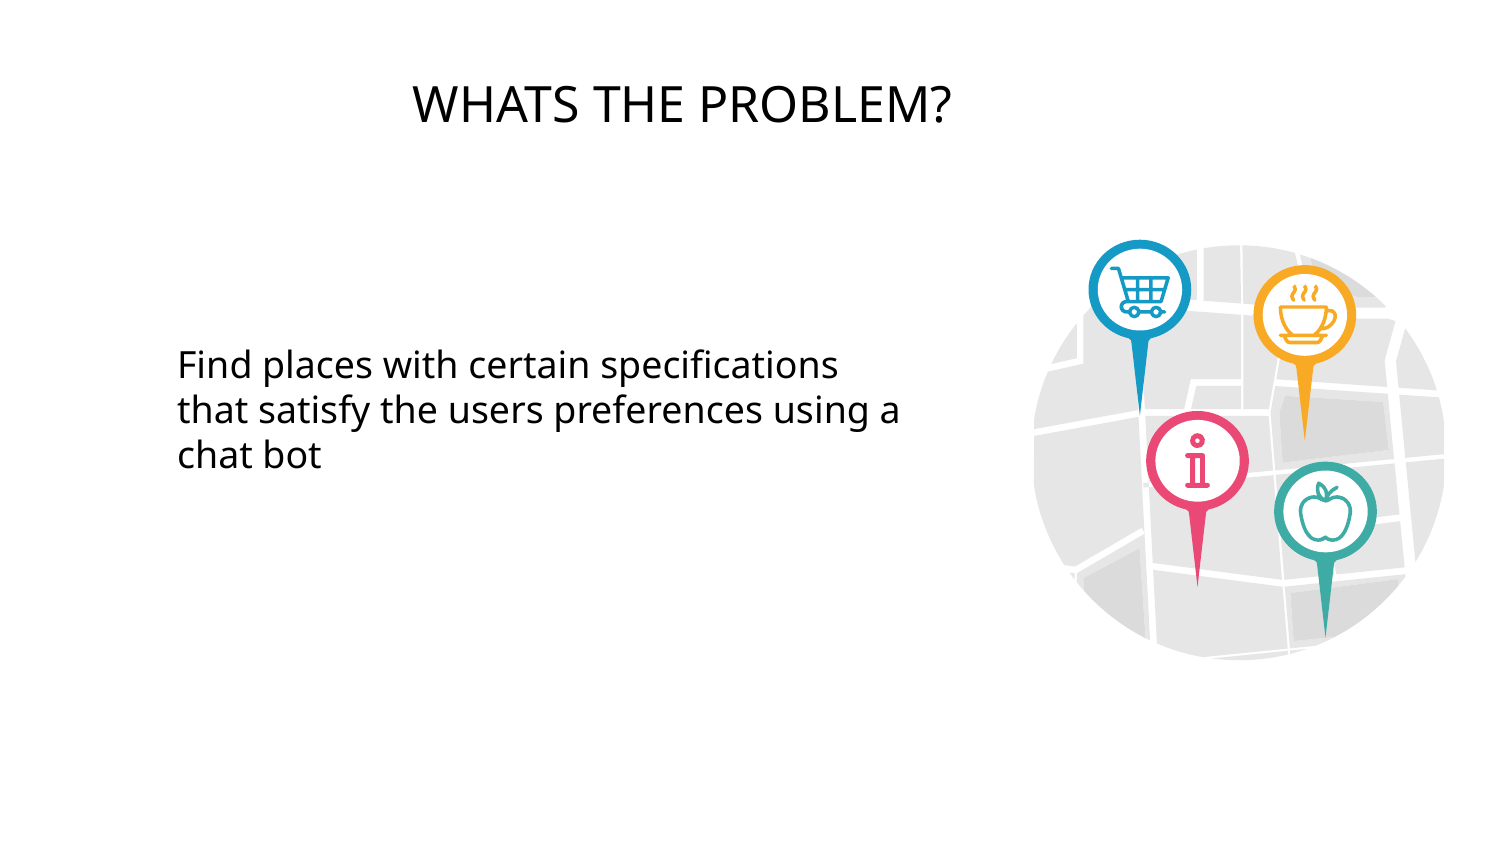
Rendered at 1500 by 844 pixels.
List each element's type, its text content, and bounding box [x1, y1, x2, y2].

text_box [1253, 264, 1357, 442]
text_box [1033, 244, 1445, 661]
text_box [1273, 461, 1378, 638]
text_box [161, 239, 1192, 519]
title WHATS THE PROBLEM? [281, 70, 1084, 134]
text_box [1145, 410, 1250, 588]
